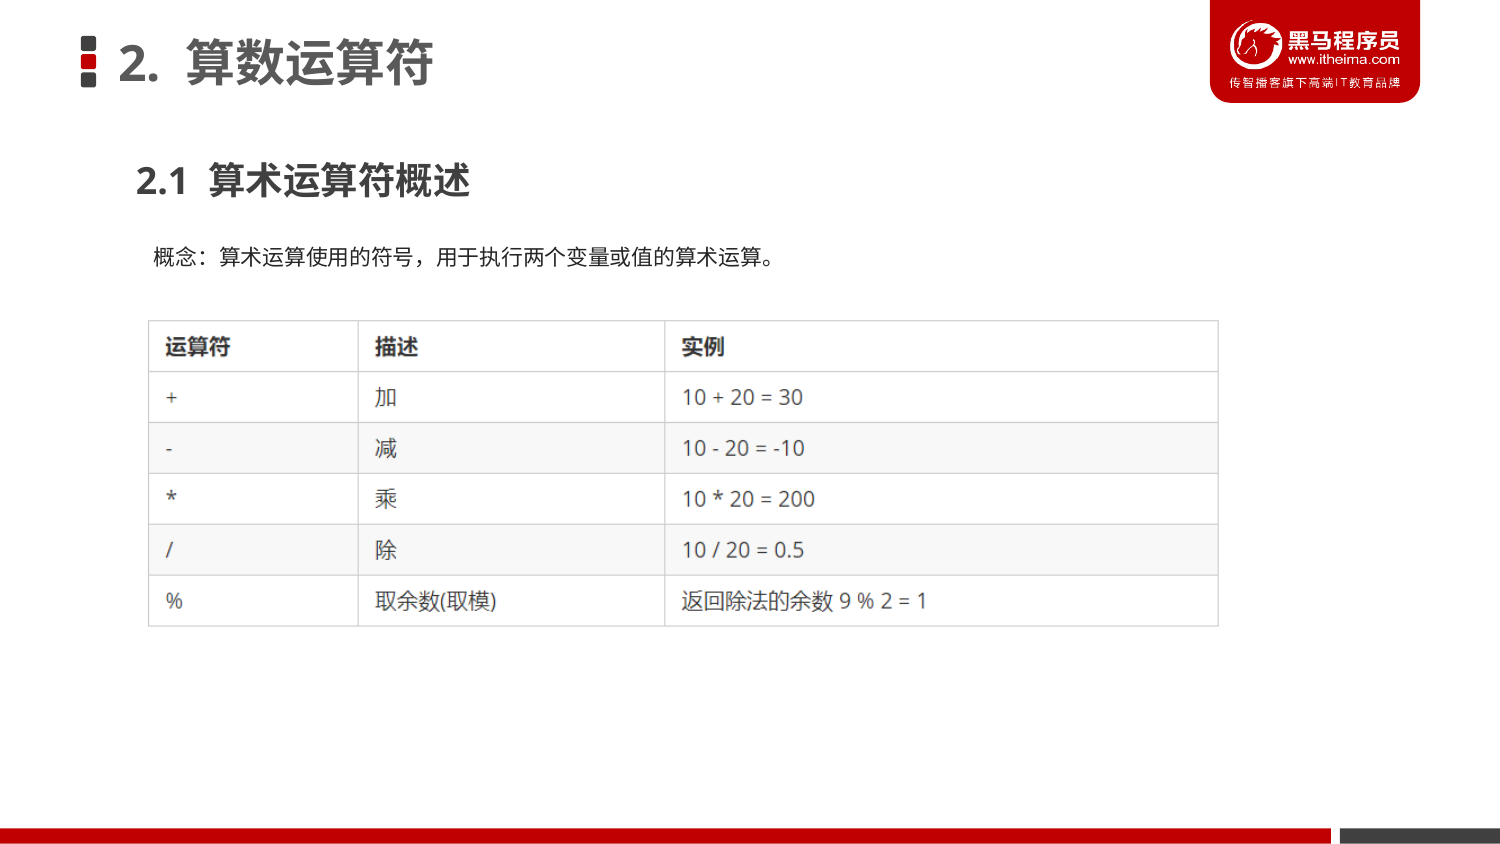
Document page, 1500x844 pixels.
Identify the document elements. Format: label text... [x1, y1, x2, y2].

picture [139, 310, 1229, 638]
list 概念：算术运算使用的符号，用于执行两个变量或值的算术运算。 [139, 223, 1305, 291]
title 2. 算数运算符 [103, 0, 1209, 130]
list 2.1 算术运算符概述 [121, 154, 1191, 244]
picture [1211, 11, 1419, 97]
